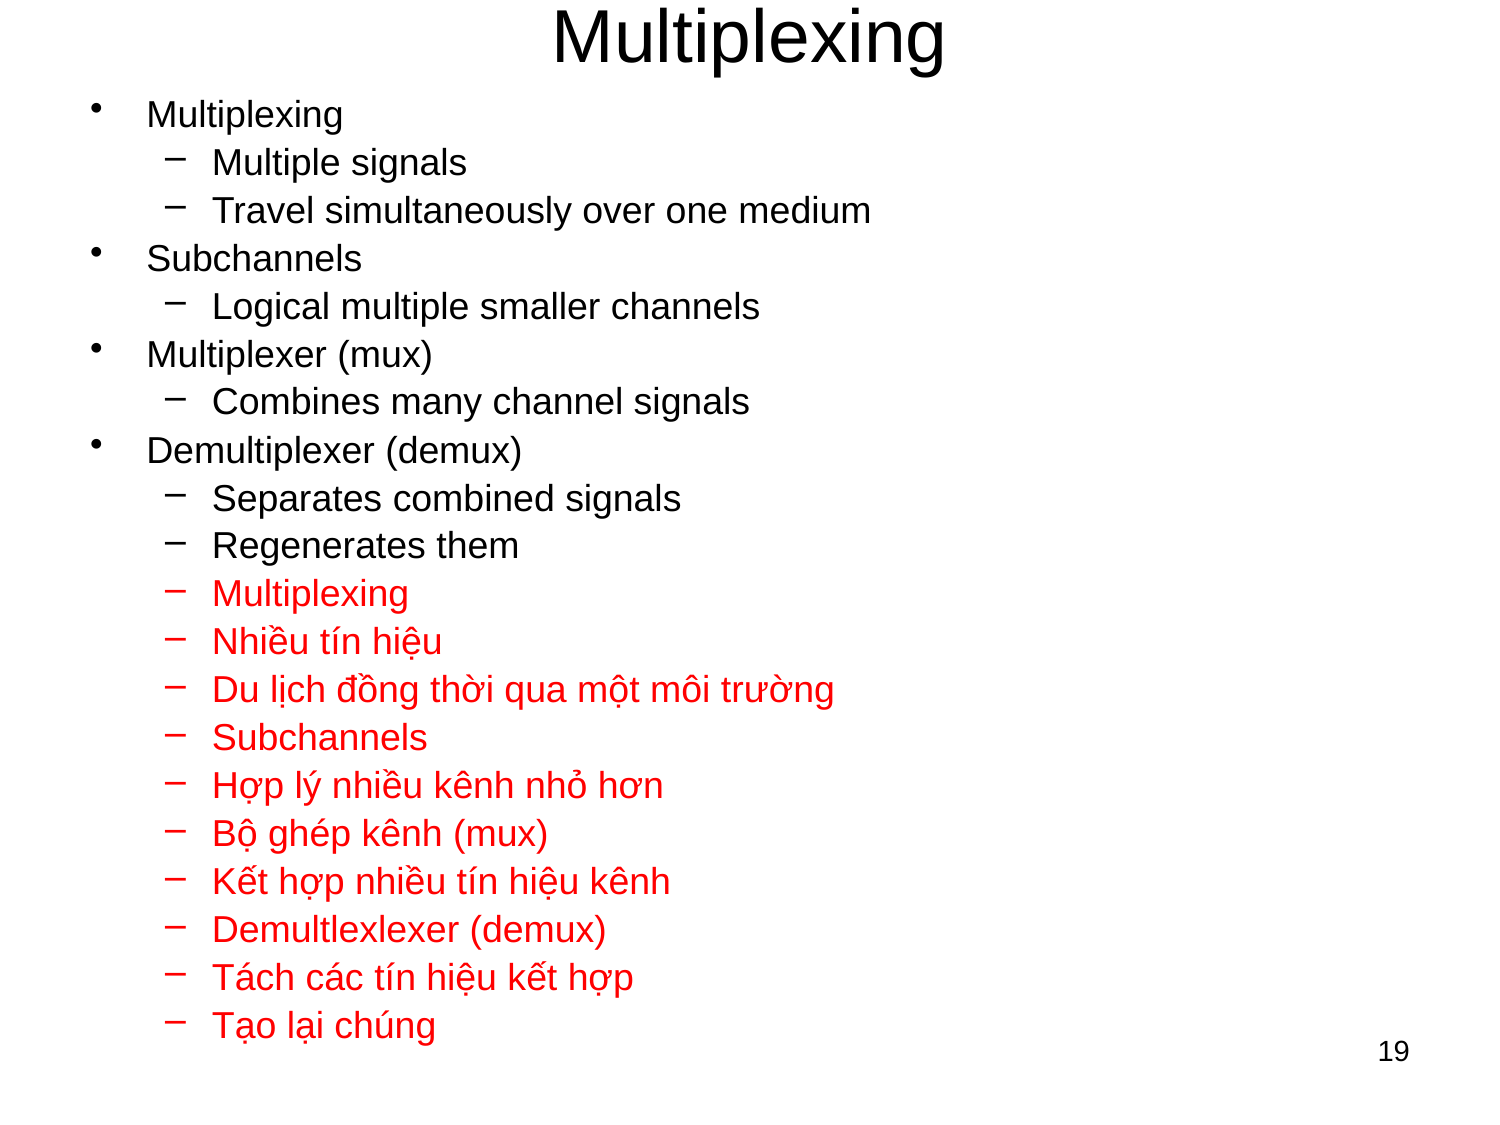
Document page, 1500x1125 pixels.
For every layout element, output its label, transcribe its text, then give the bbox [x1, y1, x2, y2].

title Multiplexing [75, 0, 1425, 87]
slide_number 19 [1074, 1024, 1426, 1103]
list Multiplexing Multiple signals Travel simultaneously over one medium Subchannels Logical multiple smaller channels Multiplexer (mux) Combines many channel signals Demultiplexer (demux) Separates combined signals Regenerates them Multiplexing Nhiều tín hiệu Du lịch đồng thời qua một môi trường Subchannels Hợp lý nhiều kênh nhỏ hơn Bộ ghép kênh (mux) Kết hợp nhiều tín hiệu kênh Demultlexlexer (demux) Tách các tín hiệu kết hợp Tạo lại chúng [75, 87, 1425, 1103]
